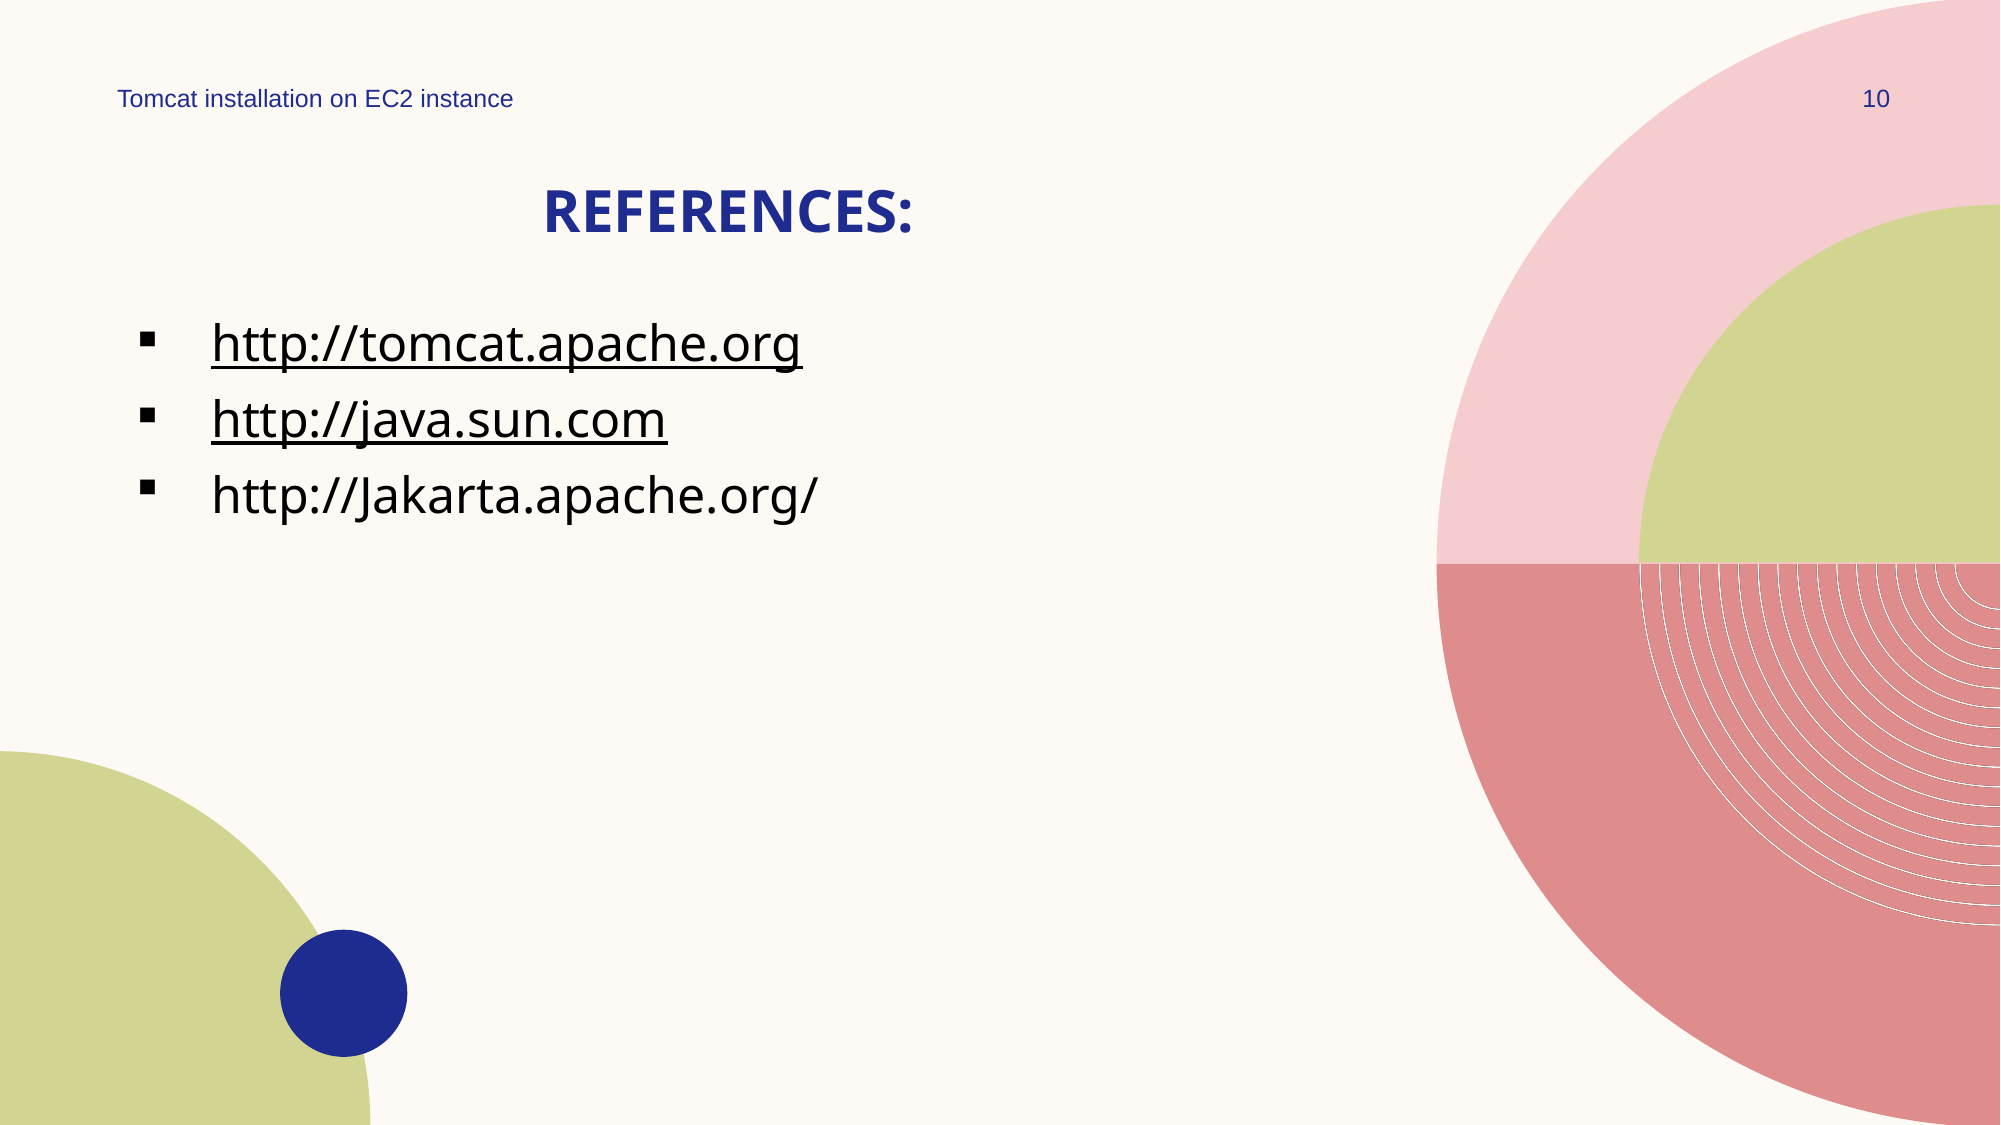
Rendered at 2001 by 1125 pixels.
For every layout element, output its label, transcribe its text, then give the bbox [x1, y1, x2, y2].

footer Tomcat installation on EC2 instance [101, 75, 627, 120]
picture [1639, 564, 2000, 926]
title References: [527, 166, 1771, 256]
slide_number 10 [1795, 75, 1958, 120]
list http://tomcat.apache.org http://java.sun.com http://Jakarta.apache.org/ [120, 304, 1608, 911]
